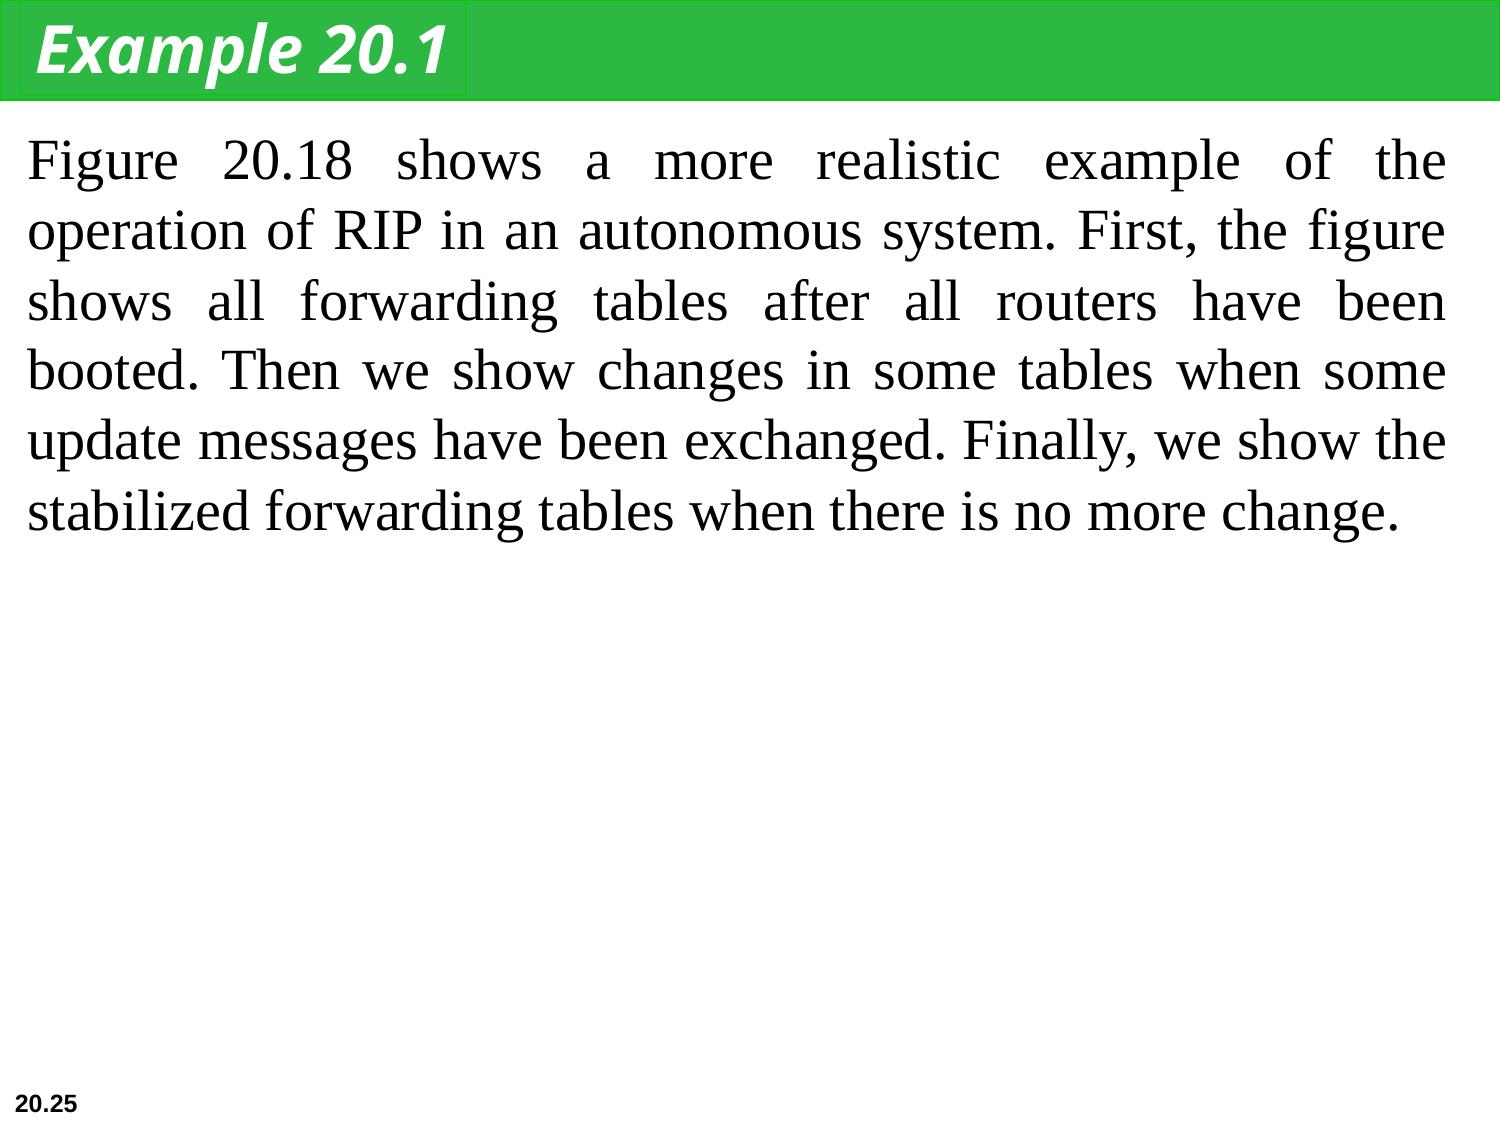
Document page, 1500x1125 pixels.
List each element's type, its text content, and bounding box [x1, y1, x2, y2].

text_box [0, 0, 1500, 101]
text_box Figure 20.18 shows a more realistic example of the operation of RIP in an autonomous system. First, the figure shows all forwarding tables after all routers have been booted. Then we show changes in some tables when some update messages have been exchanged. Finally, we show the stabilized forwarding tables when there is no more change. [12, 114, 1463, 549]
text_box 20.25 [0, 1049, 313, 1125]
